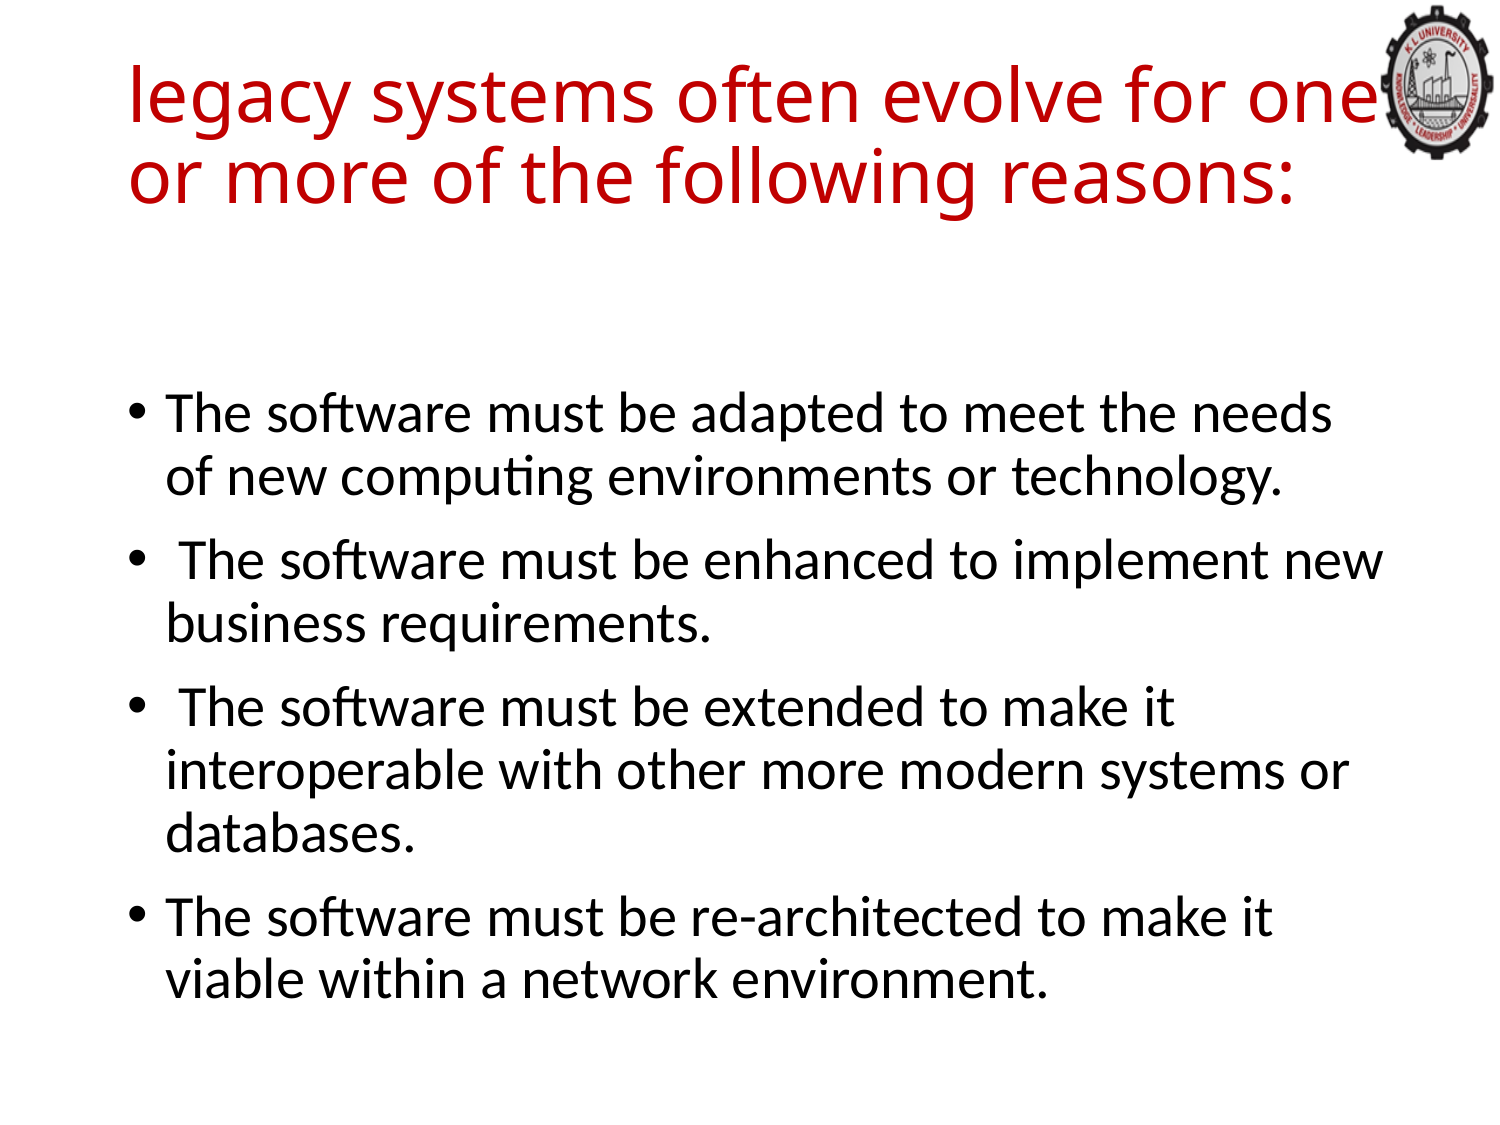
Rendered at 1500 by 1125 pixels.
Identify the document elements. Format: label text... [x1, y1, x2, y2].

picture [1370, 0, 1500, 173]
title legacy systems often evolve for one or more of the following reasons: [112, 137, 1407, 251]
list The software must be adapted to meet the needs of new computing environments or technology. The software must be enhanced to implement new business requirements. The software must be extended to make it interoperable with other more modern systems or databases. The software must be re-architected to make it viable within a network environment. [112, 374, 1407, 1125]
